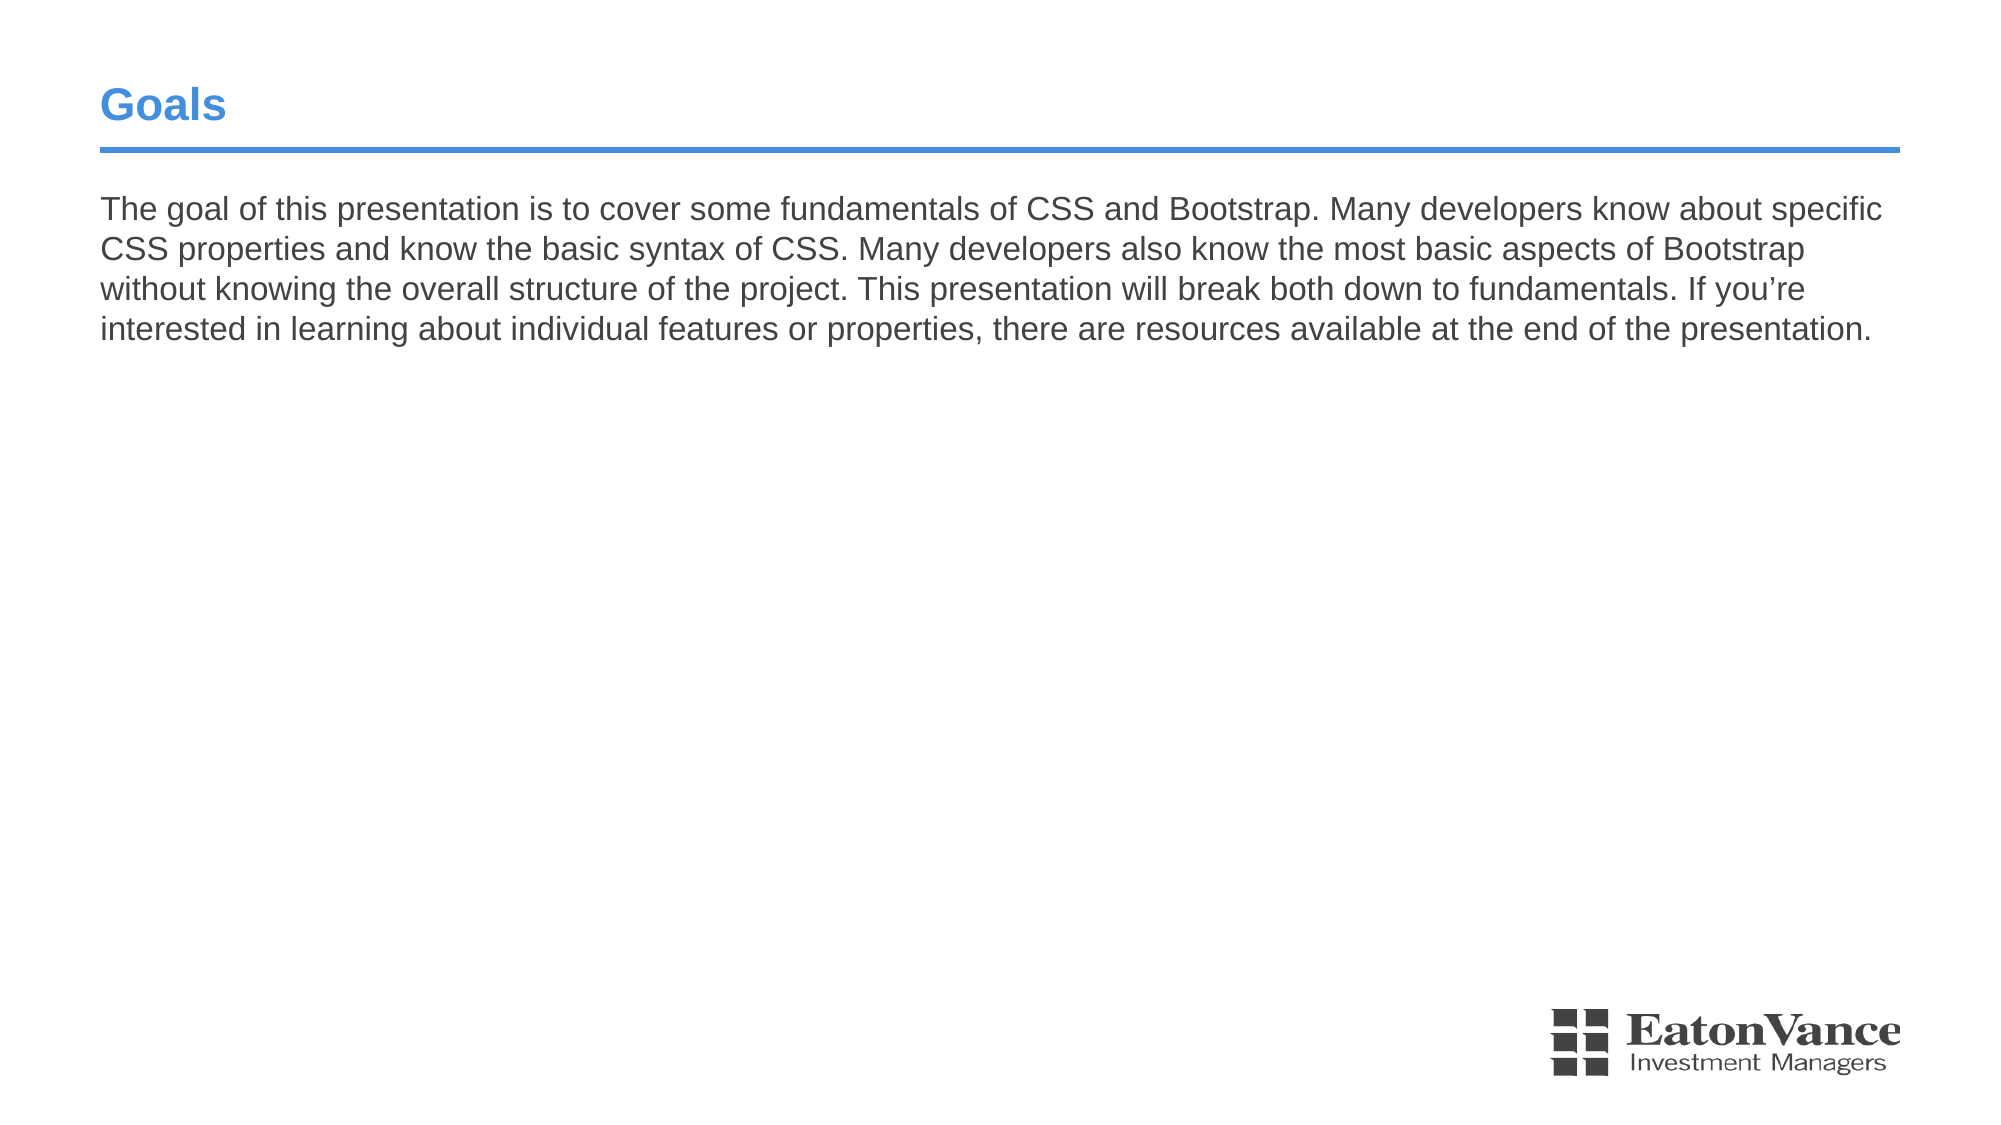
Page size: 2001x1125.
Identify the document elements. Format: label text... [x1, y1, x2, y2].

list The goal of this presentation is to cover some fundamentals of CSS and Bootstrap. Many developers know about specific CSS properties and know the basic syntax of CSS. Many developers also know the most basic aspects of Bootstrap without knowing the overall structure of the project. This presentation will break both down to fundamentals. If you’re interested in learning about individual features or properties, there are resources available at the end of the presentation. [100, 187, 1901, 938]
title Goals [99, 40, 1901, 138]
